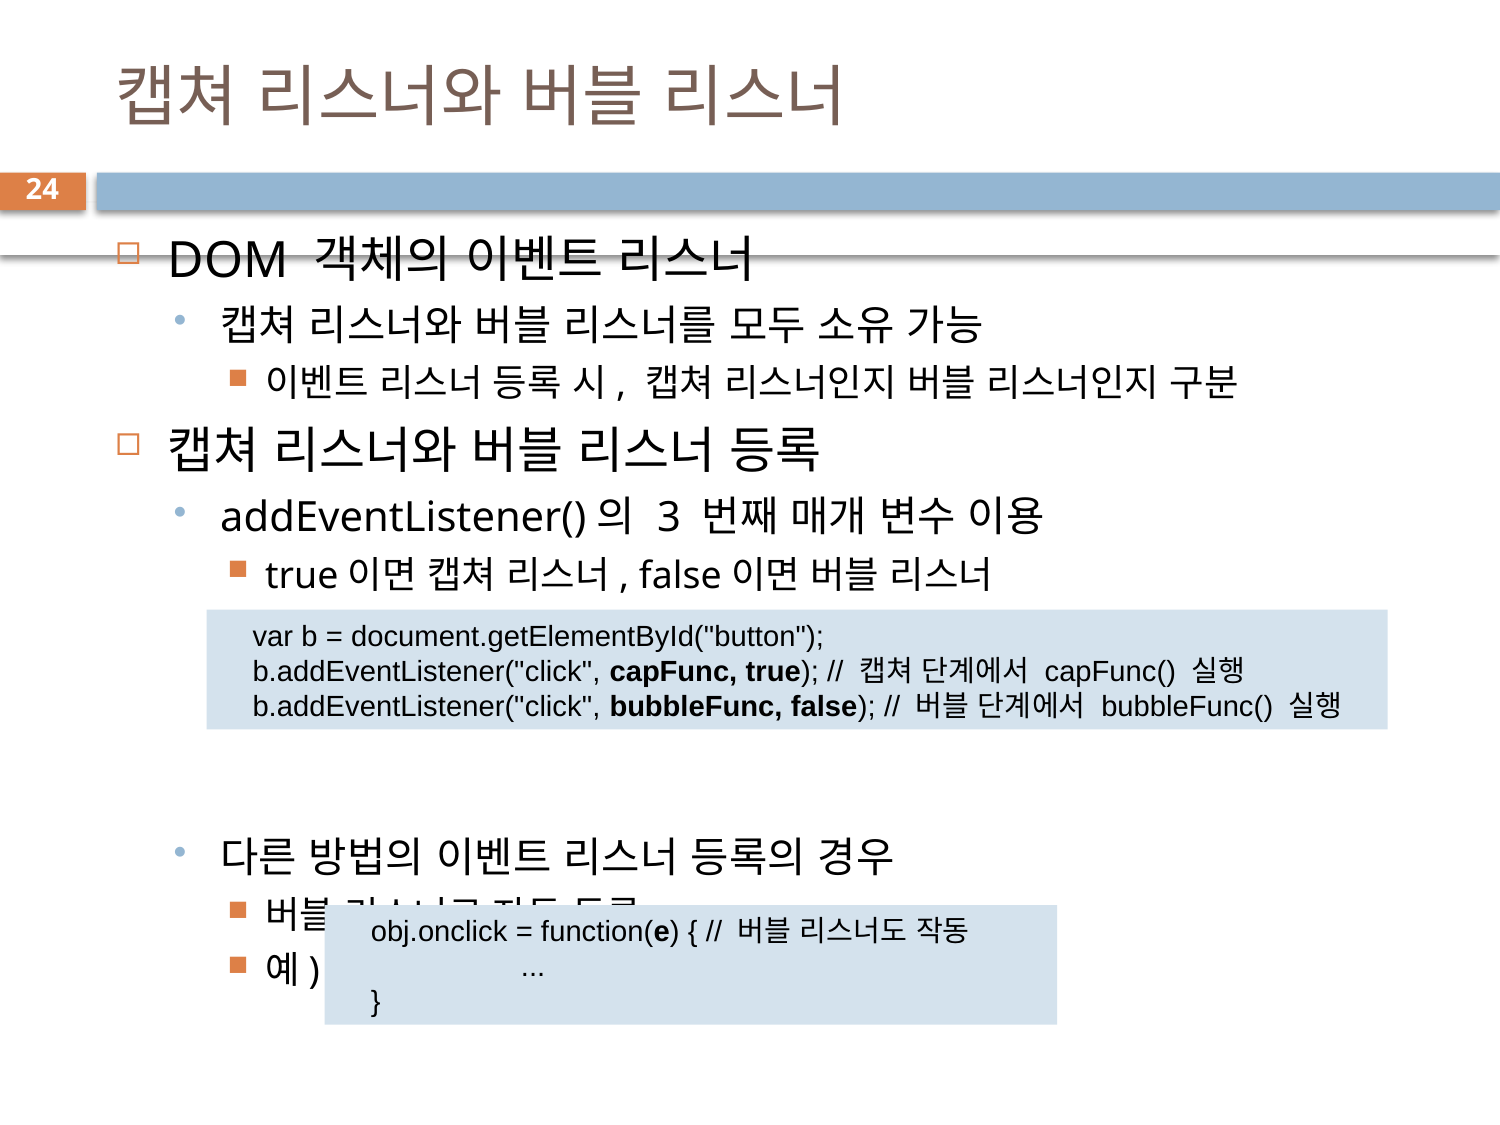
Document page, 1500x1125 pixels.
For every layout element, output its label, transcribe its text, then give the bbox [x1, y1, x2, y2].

text_box obj.onclick = function(e) { // 버블 리스너도 작동 ... } [324, 905, 1058, 1025]
title 캡쳐 리스너와 버블 리스너 [100, 37, 1438, 149]
text_box var b = document.getElementById("button"); b.addEventListener("click", capFunc, true); // 캡쳐 단계에서 capFunc() 실행 b.addEventListener("click", bubbleFunc, false); // 버블 단계에서 bubbleFunc() 실행 [206, 609, 1388, 730]
list DOM 객체의 이벤트 리스너 캡쳐 리스너와 버블 리스너를 모두 소유 가능 이벤트 리스너 등록 시, 캡쳐 리스너인지 버블 리스너인지 구분 캡쳐 리스너와 버블 리스너 등록 addEventListener()의 3 번째 매개 변수 이용 true이면 캡쳐 리스너, false이면 버블 리스너 다른 방법의 이벤트 리스너 등록의 경우 버블 리스너로 자동 등록 예) [100, 219, 1438, 1047]
slide_number 24 [0, 170, 87, 211]
